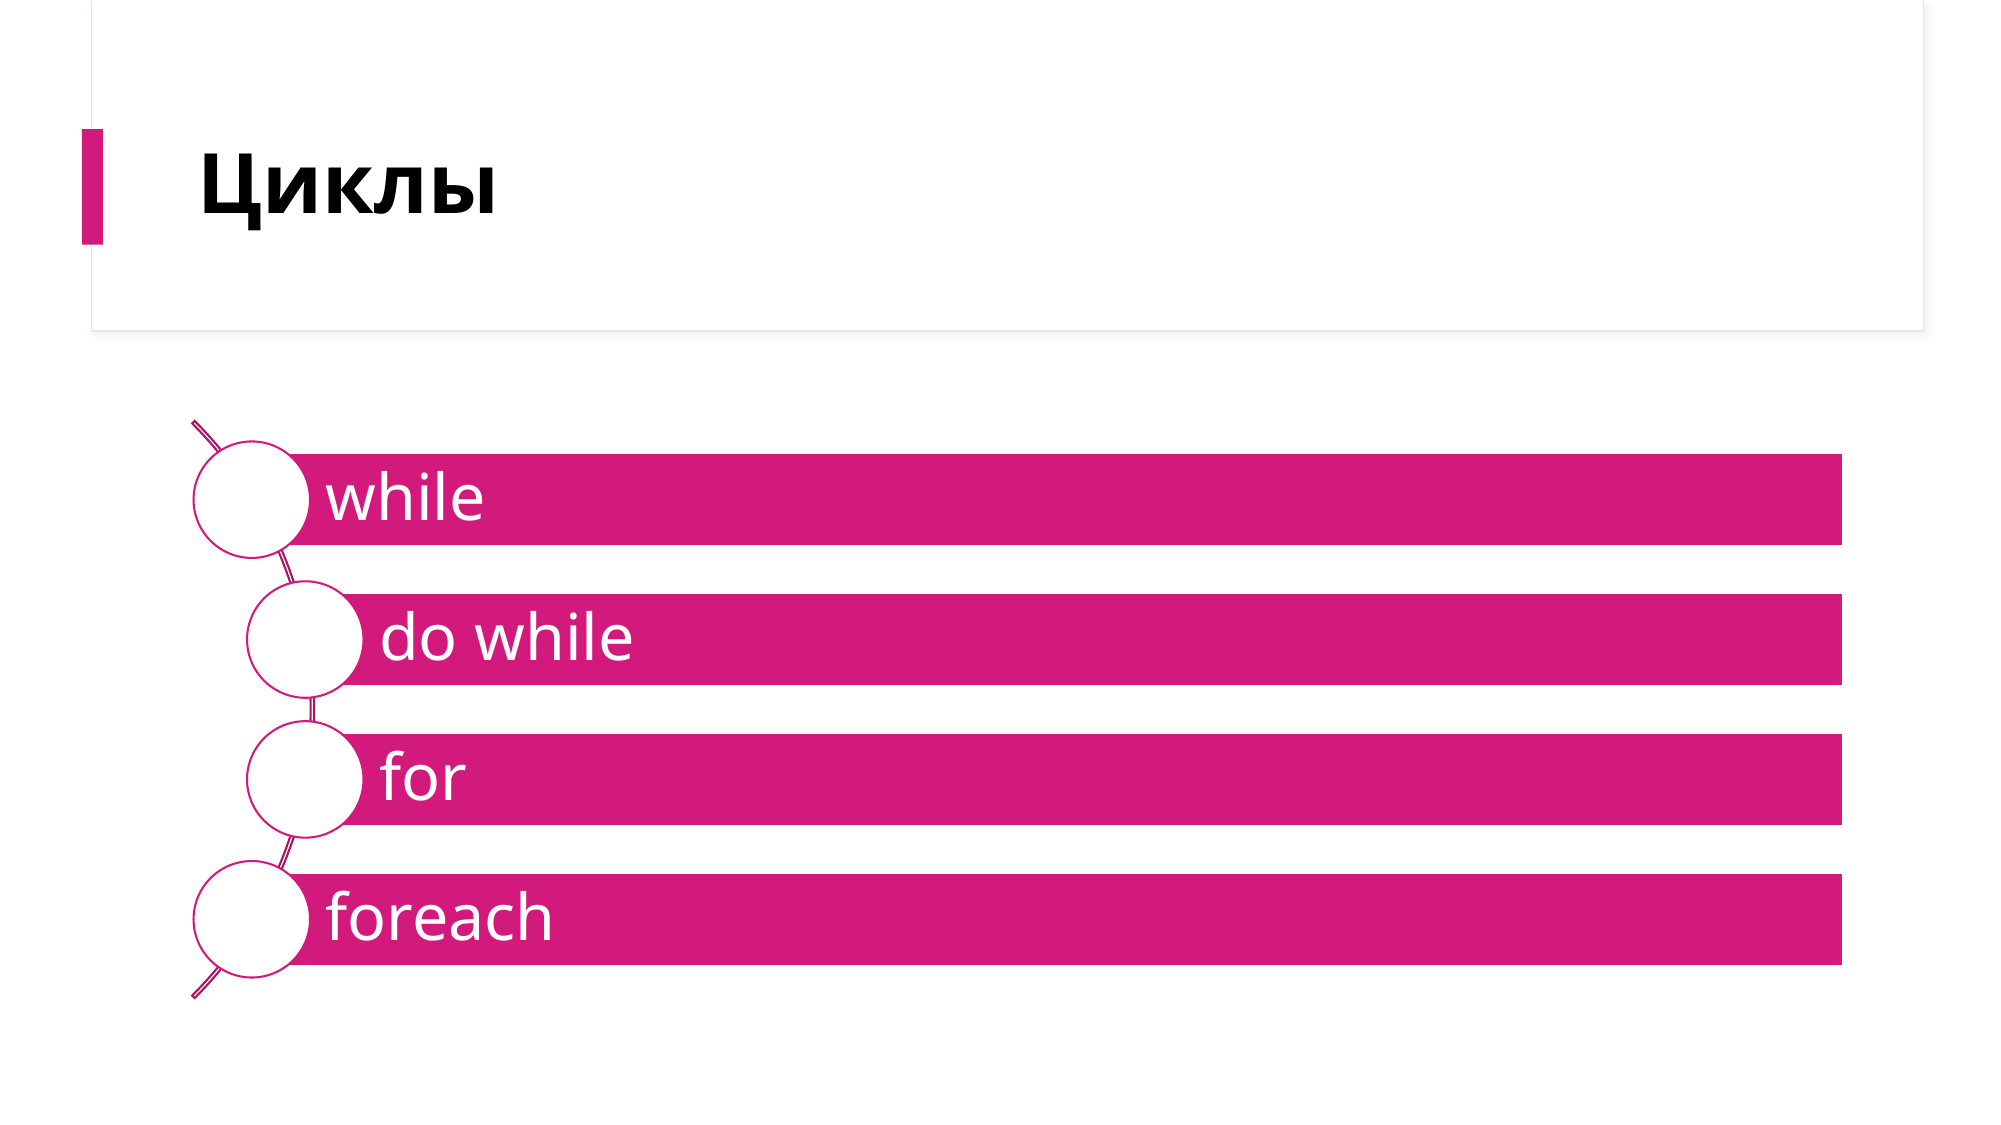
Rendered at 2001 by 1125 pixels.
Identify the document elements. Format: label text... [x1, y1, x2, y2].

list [182, 406, 1851, 1013]
title Циклы [183, 90, 1851, 284]
